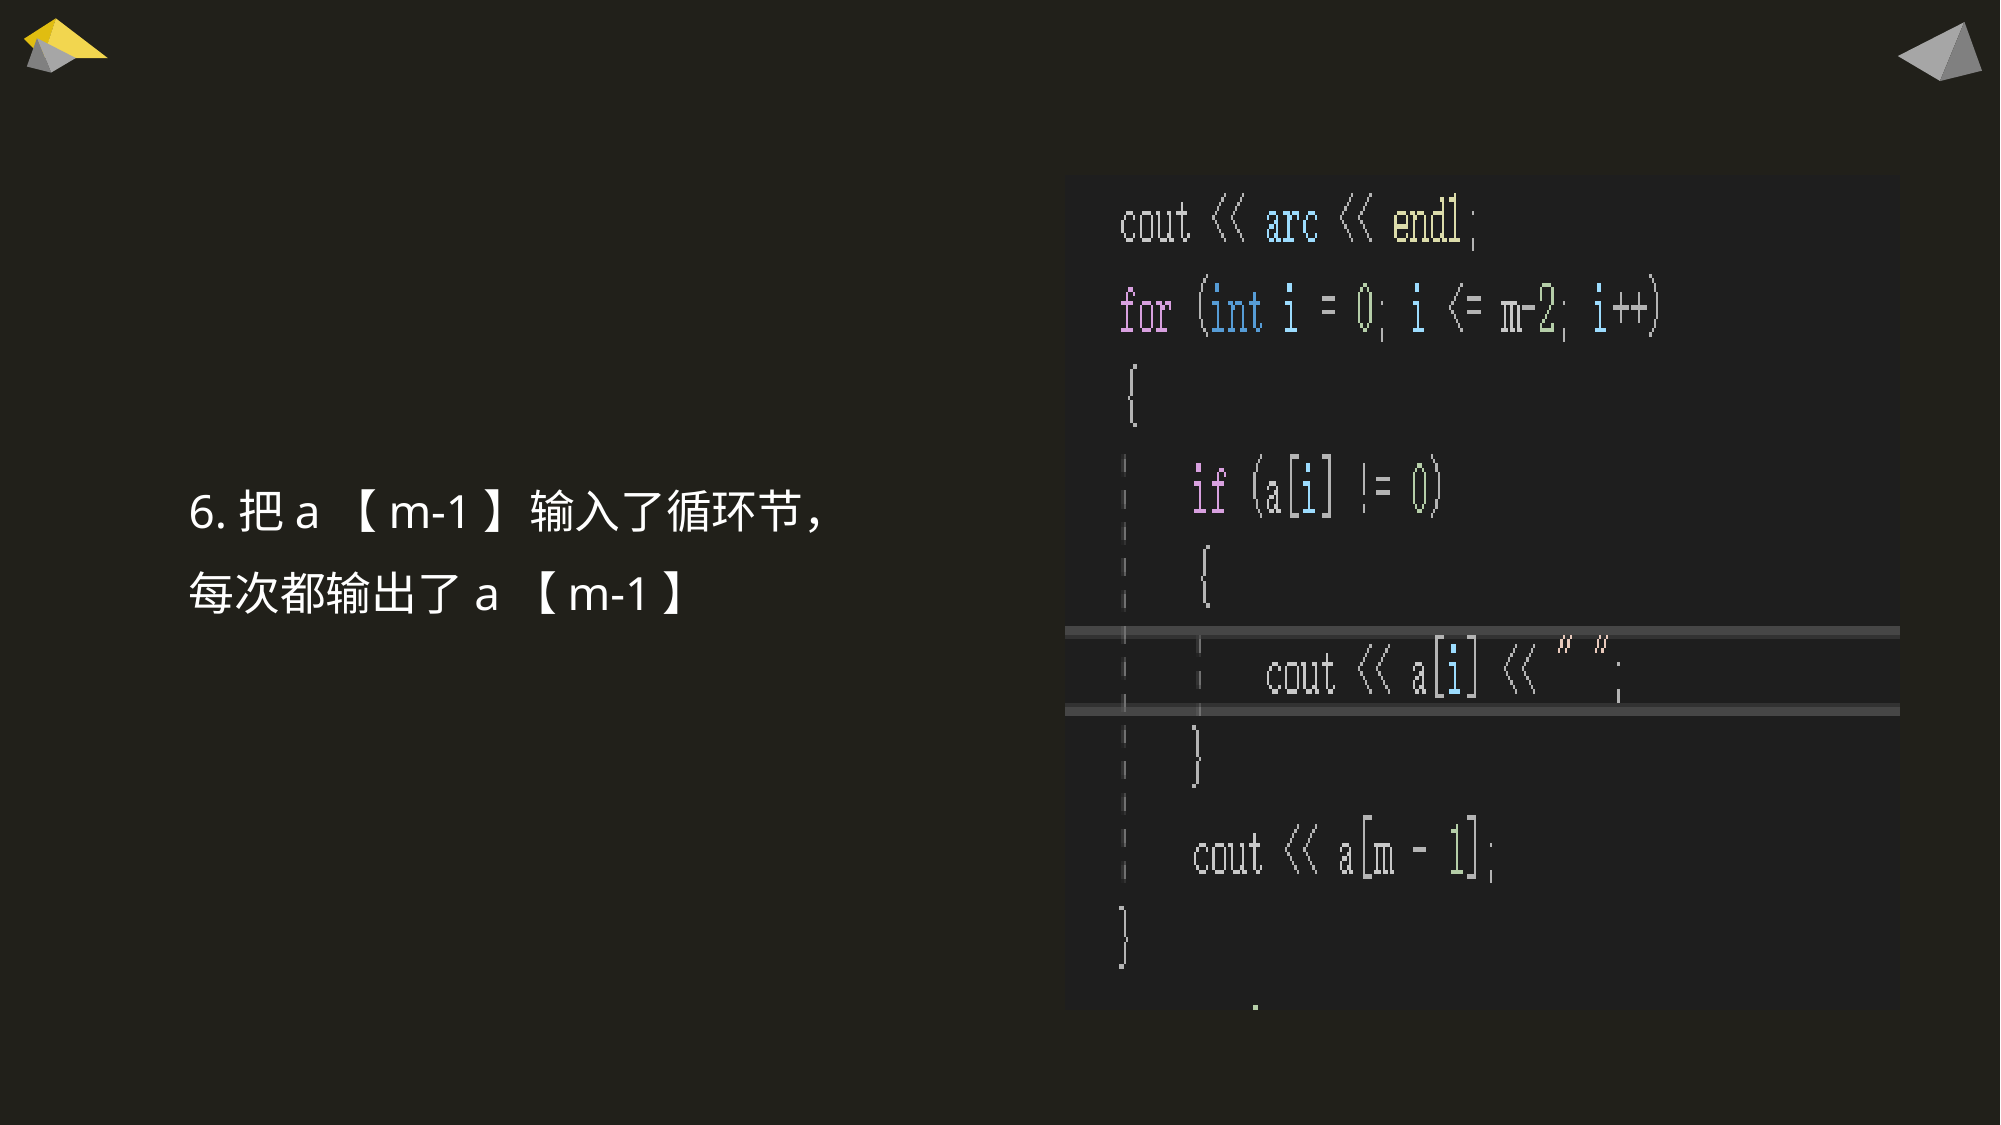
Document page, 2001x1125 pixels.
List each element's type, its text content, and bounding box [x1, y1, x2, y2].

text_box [30, 10, 1977, 77]
picture [1065, 175, 1900, 1011]
text_box 6.把a【m-1】输入了循环节，每次都输出了a【m-1】 [174, 154, 825, 921]
